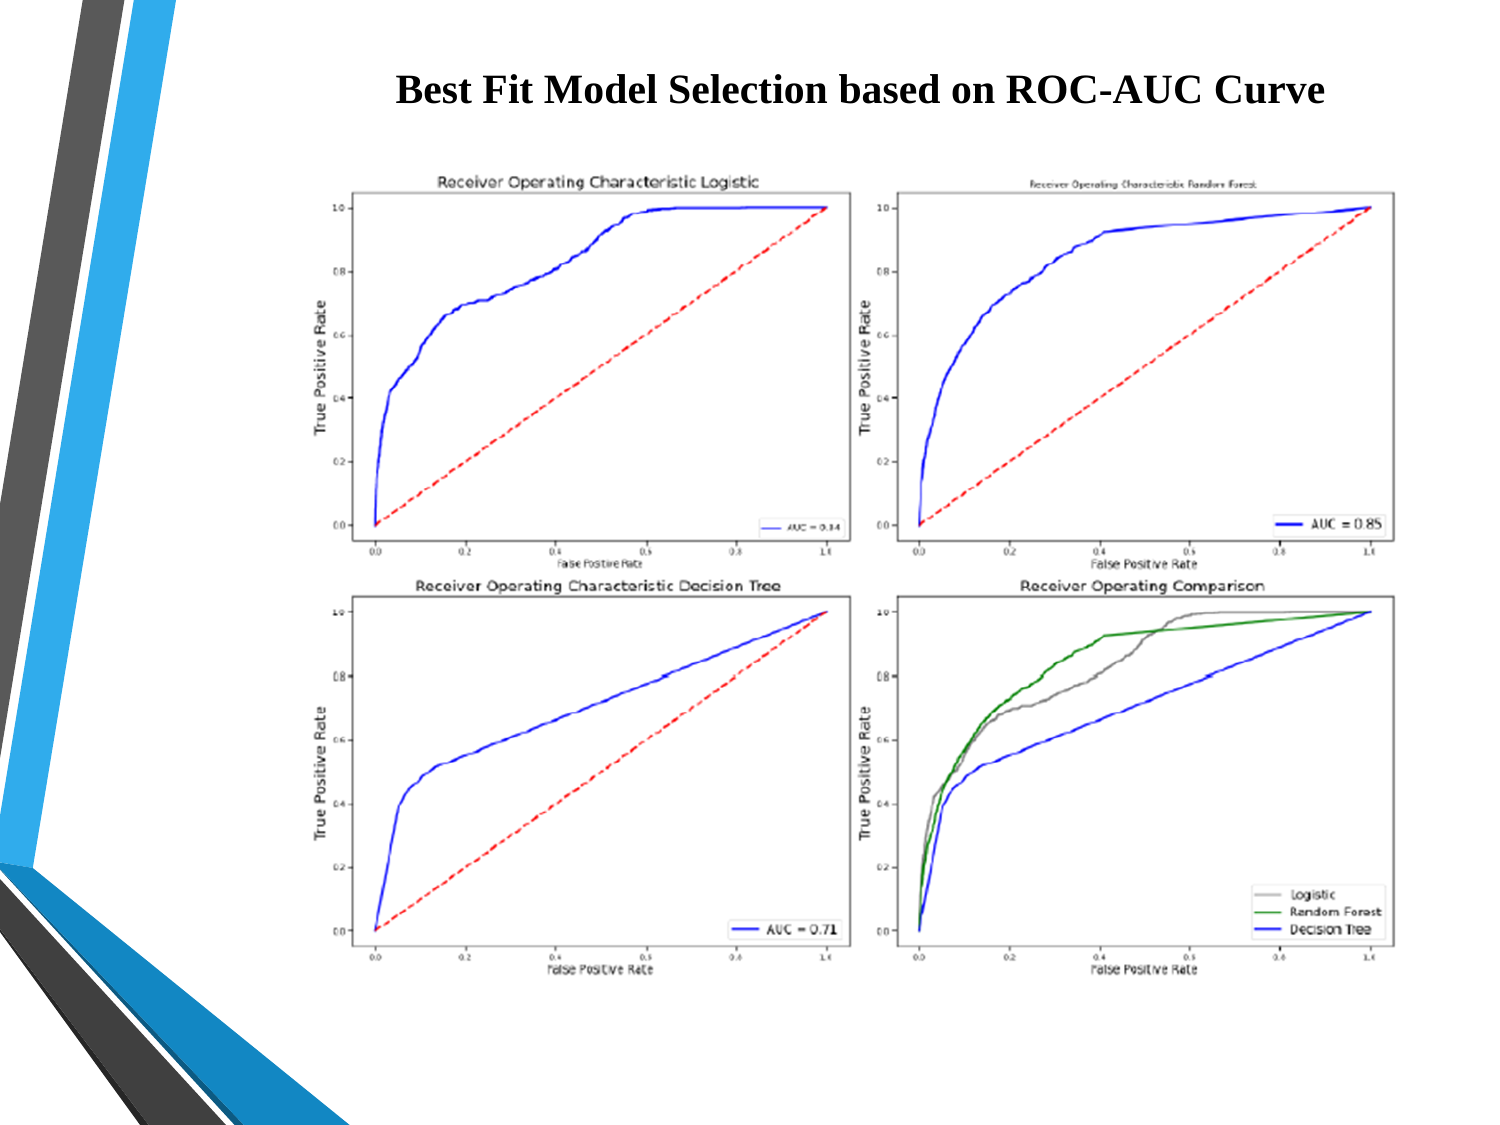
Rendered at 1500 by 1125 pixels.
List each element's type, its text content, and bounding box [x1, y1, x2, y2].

picture [246, 113, 1475, 1013]
title Best Fit Model Selection based on ROC-AUC Curve [362, 36, 1359, 113]
